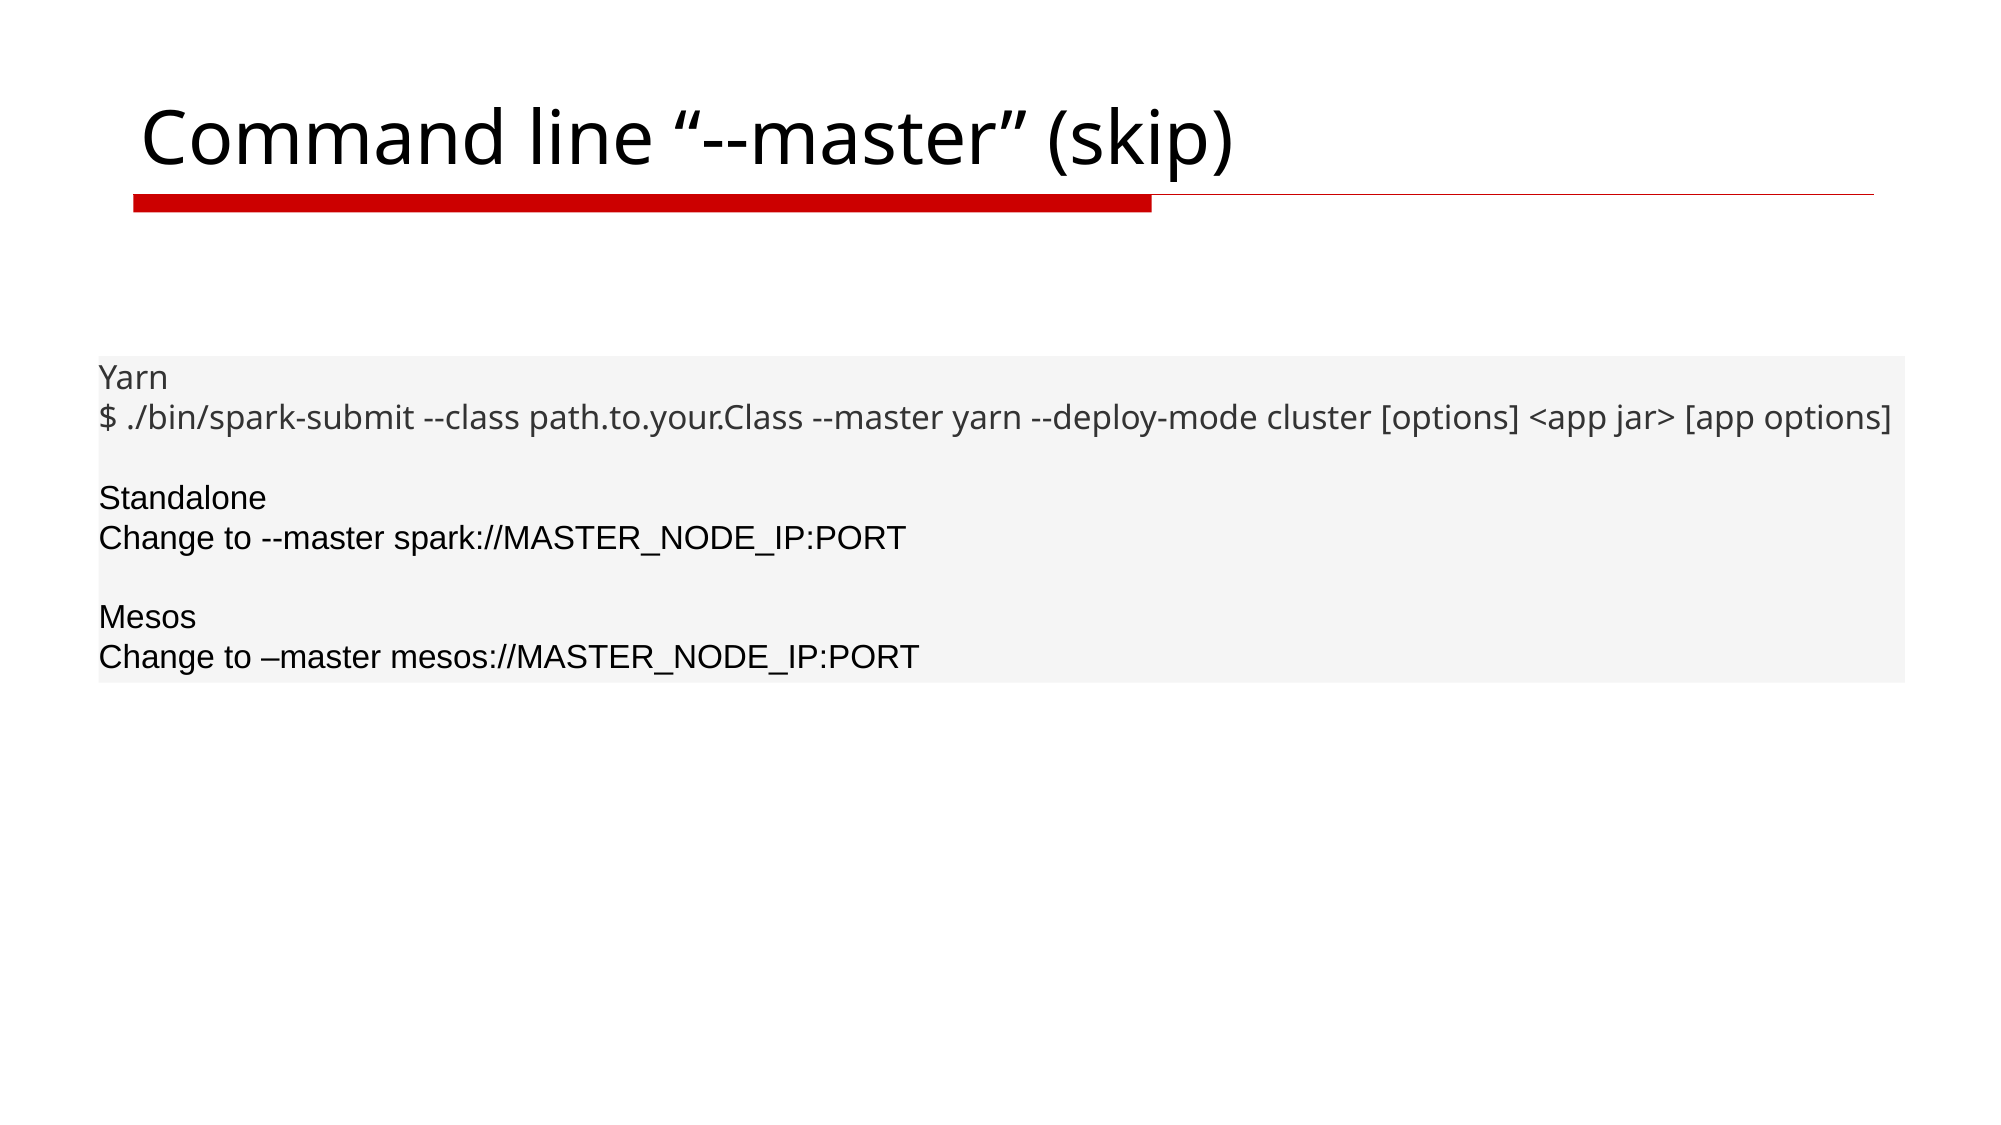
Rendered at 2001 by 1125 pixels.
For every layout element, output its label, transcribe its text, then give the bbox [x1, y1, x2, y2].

title Command line “--master” (skip) [125, 12, 1876, 188]
text_box Yarn $ ./bin/spark-submit --class path.to.your.Class --master yarn --deploy-mode cluster [options] <app jar> [app options] Standalone Change to --master spark://MASTER_NODE_IP:PORT Mesos Change to –master mesos://MASTER_NODE_IP:PORT [98, 356, 1905, 683]
